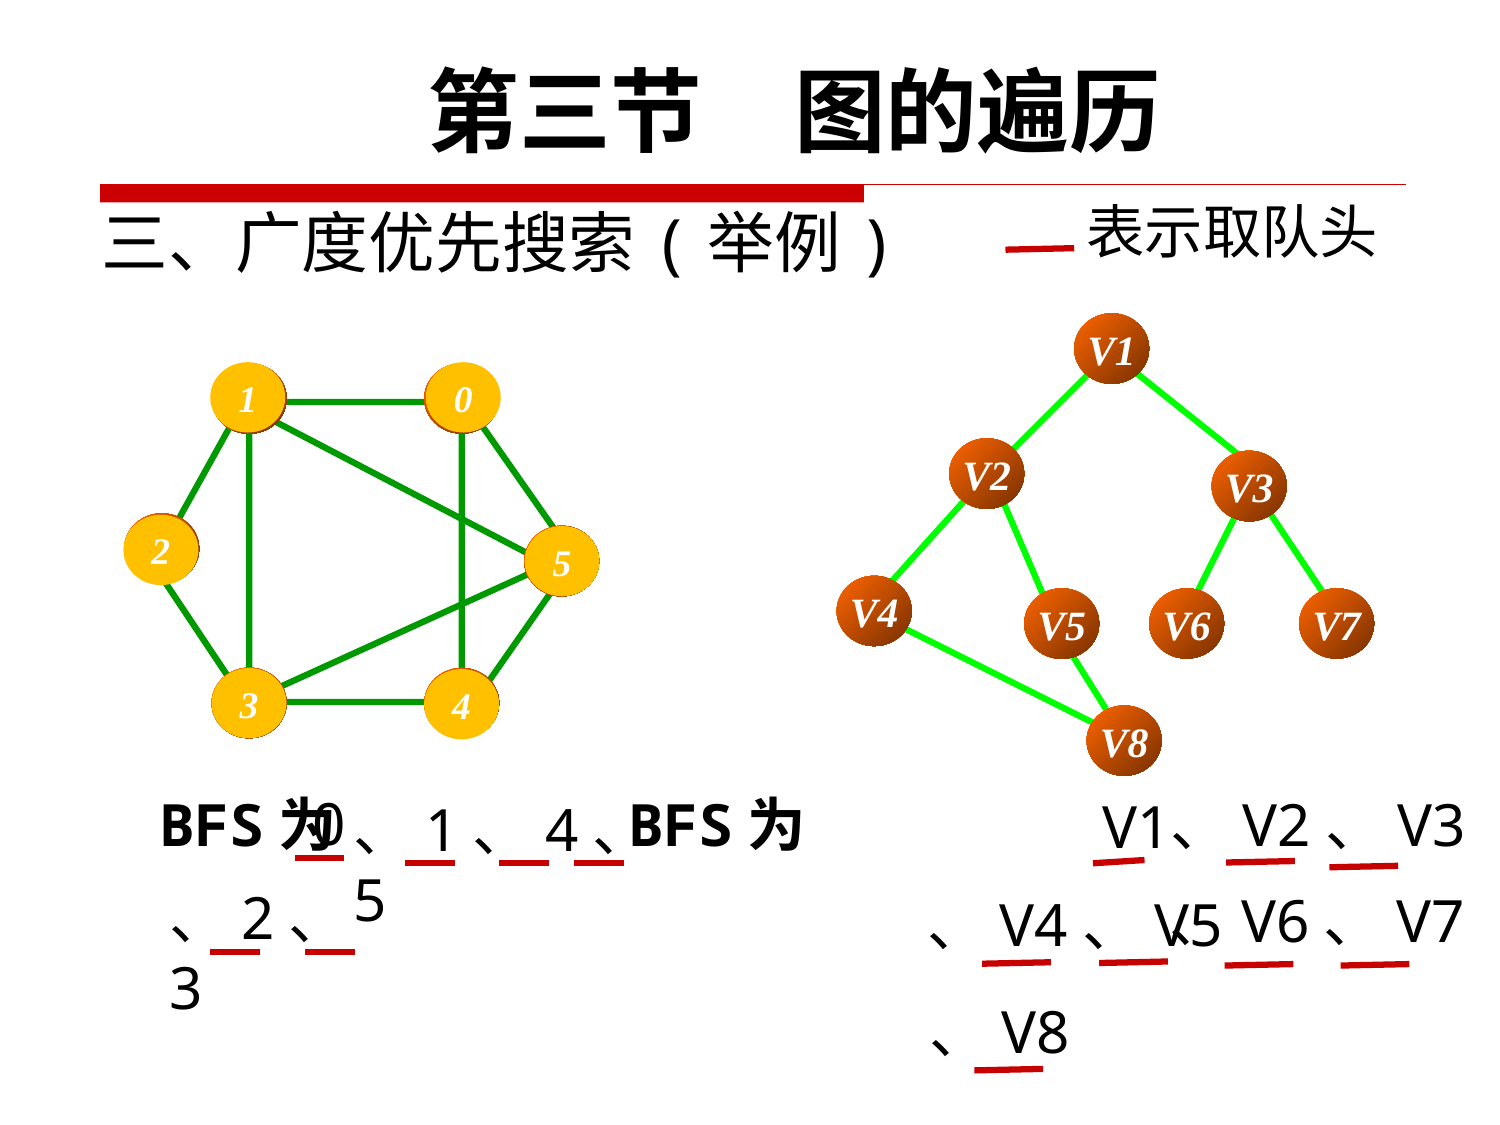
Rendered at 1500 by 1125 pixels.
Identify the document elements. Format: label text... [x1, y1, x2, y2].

text_box 、V4、V5 [927, 888, 1246, 959]
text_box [836, 312, 1375, 776]
text_box 、V8 [929, 995, 1248, 1066]
text_box 、V6、V7 [1169, 883, 1488, 954]
text_box V1 [1102, 789, 1187, 861]
title 三、广度优先搜索(举例) [86, 175, 1325, 289]
list BFS为 BFS为 [396, 788, 1170, 864]
text_box 、V2、V3 [1170, 788, 1489, 859]
text_box 0 [312, 787, 396, 858]
text_box 表示取队头 [1086, 194, 1405, 265]
text_box 第三节 图的遍历 [100, 46, 1489, 172]
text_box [123, 362, 600, 739]
text_box 、2、3 [169, 881, 384, 1022]
list BFS为 BFS为 [144, 788, 312, 864]
list BFS为 BFS为 [1162, 859, 1226, 864]
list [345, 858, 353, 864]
list BFS为 BFS为 [1295, 859, 1477, 864]
text_box 、1、4、5 [353, 793, 672, 934]
